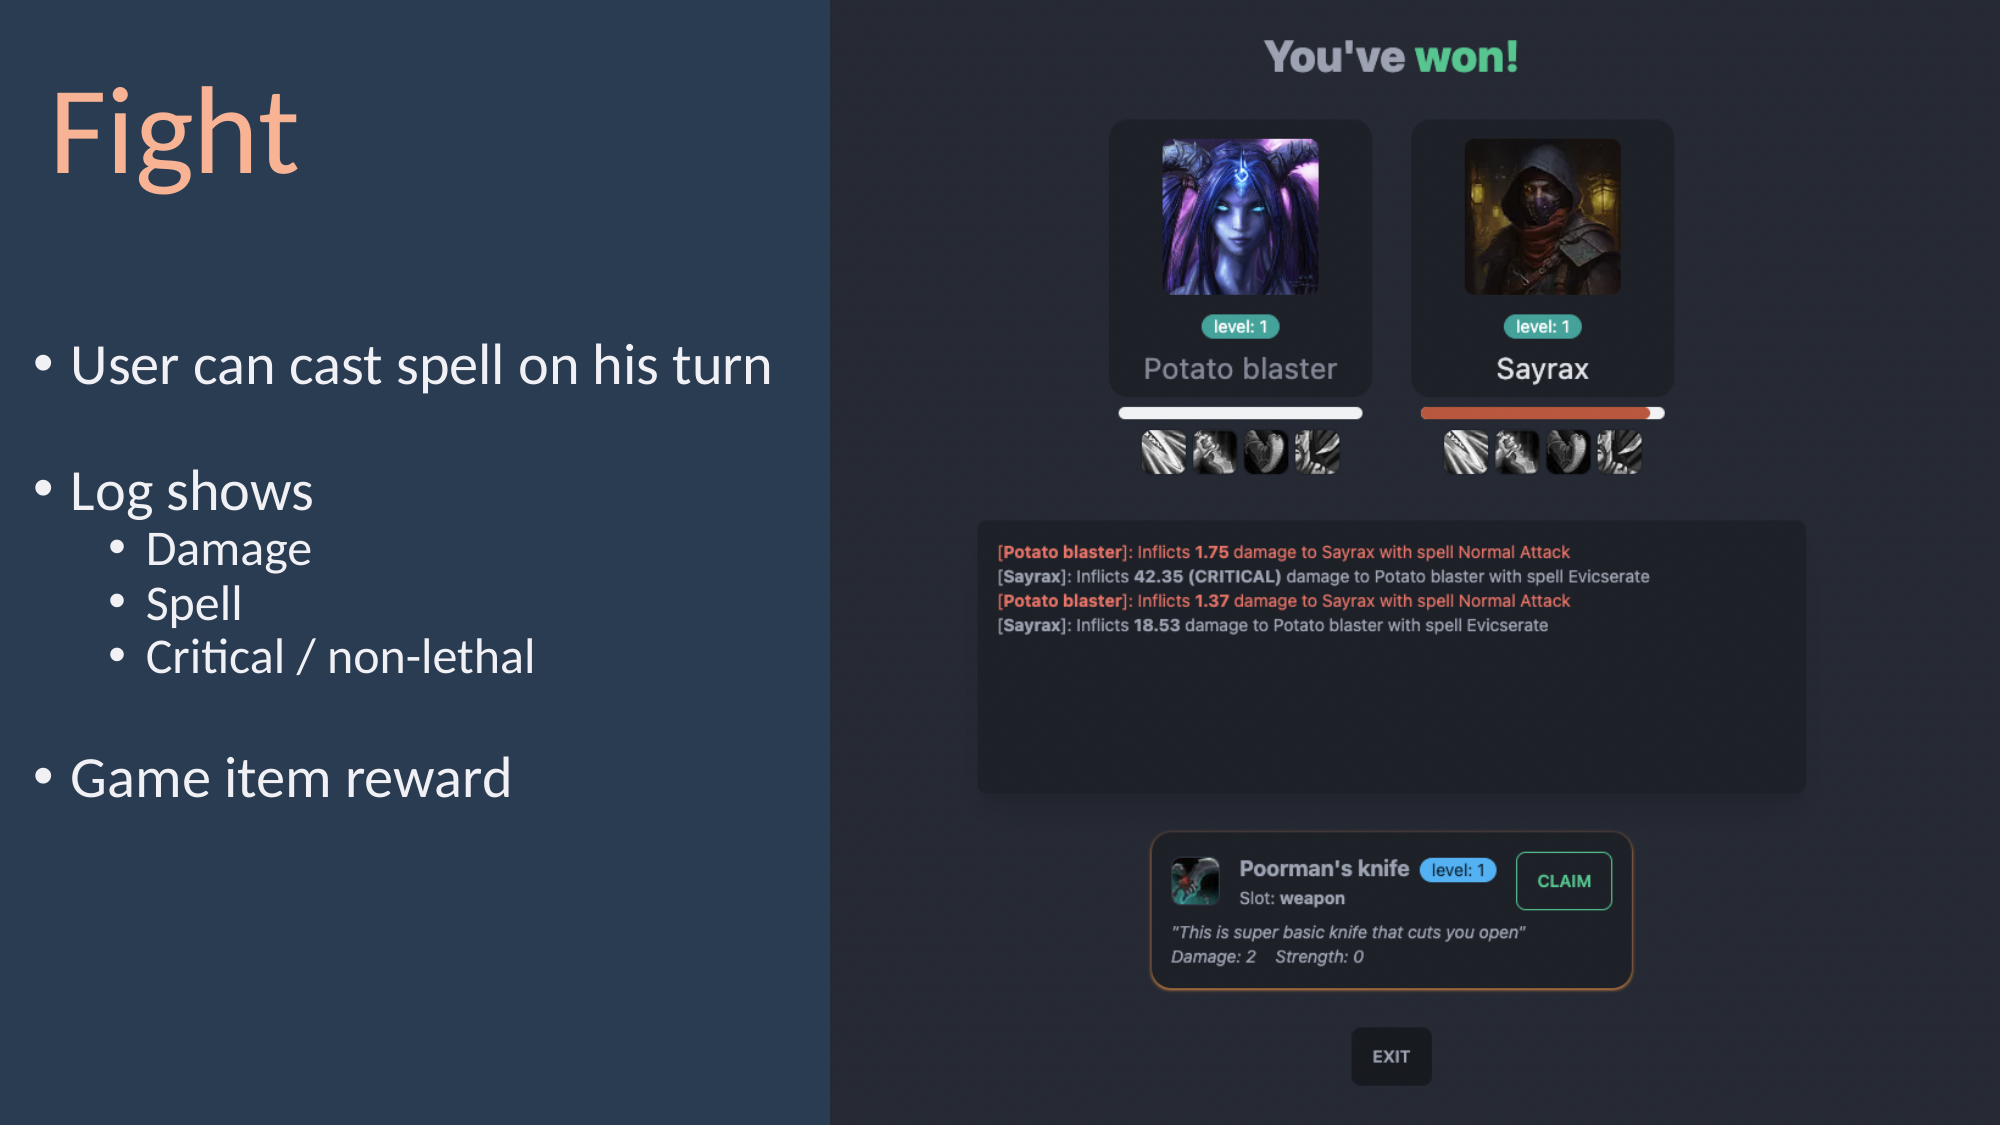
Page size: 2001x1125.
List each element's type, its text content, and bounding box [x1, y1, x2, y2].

picture [830, 0, 2000, 1125]
list User can cast spell on his turn Log shows Damage Spell Critical / non-lethal Game item reward [18, 326, 825, 833]
title Fight [34, 7, 825, 260]
